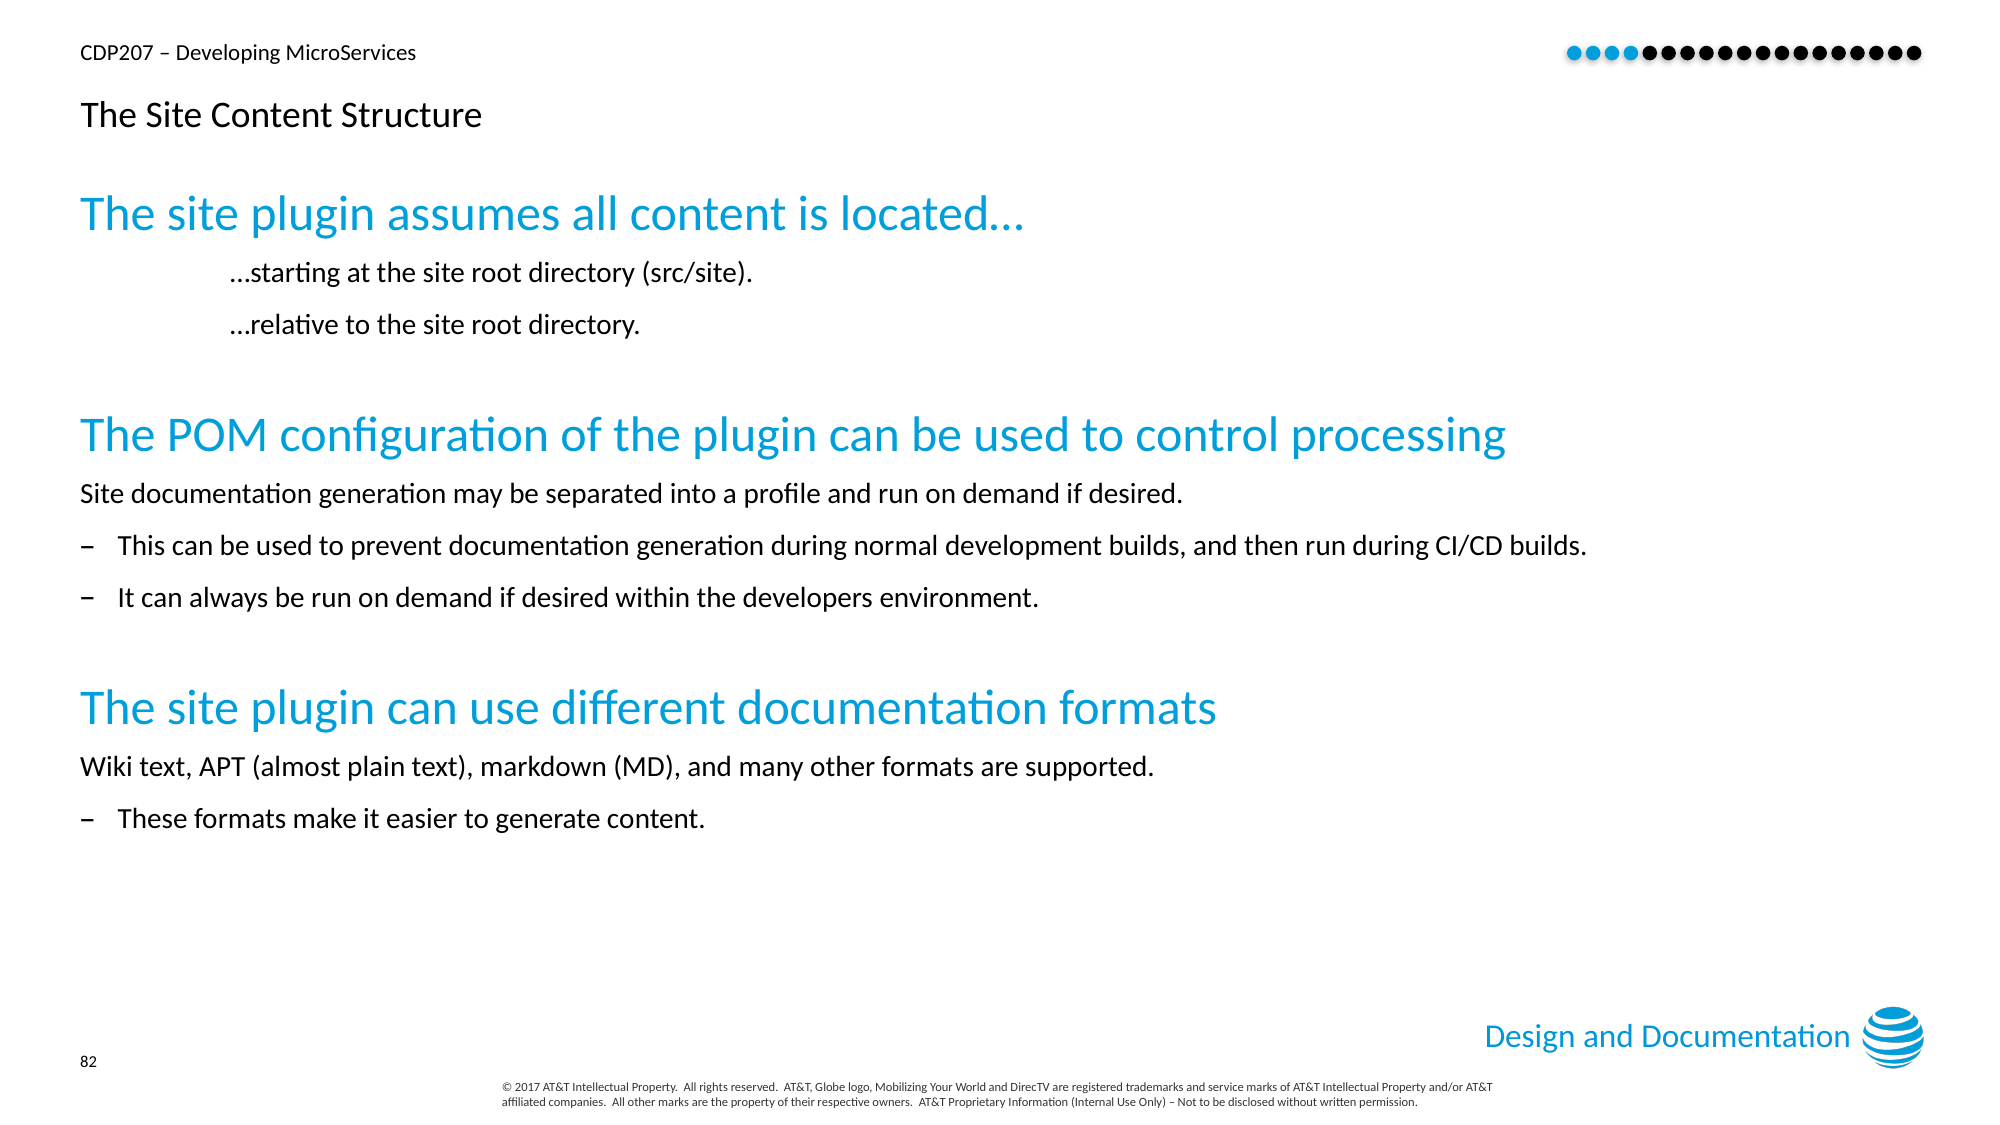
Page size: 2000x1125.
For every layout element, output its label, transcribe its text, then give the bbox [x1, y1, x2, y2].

text_box [1566, 44, 1583, 62]
text_box [1755, 44, 1772, 62]
text_box [1849, 44, 1866, 62]
title The Site Content Structure [80, 85, 1920, 142]
text_box [1736, 44, 1753, 62]
text_box [1680, 44, 1696, 62]
text_box [1811, 44, 1828, 62]
text_box [1773, 44, 1791, 62]
text_box [1830, 44, 1847, 62]
slide_number 82 [80, 1049, 129, 1087]
text_box [1660, 44, 1677, 62]
text_box [1792, 44, 1809, 62]
text_box [1717, 44, 1734, 62]
text_box [1887, 44, 1904, 62]
text_box [1603, 44, 1621, 62]
text_box Design and Documentation [1166, 1006, 1867, 1062]
text_box [1868, 44, 1885, 62]
text_box [1622, 44, 1639, 62]
text_box [1698, 44, 1715, 62]
text_box [1585, 44, 1602, 62]
text_box [1641, 44, 1658, 62]
list The site plugin assumes all content is located… …starting at the site root directory (src/site). …relative to the site root directory. The POM configuration of the plugin can be used to control processing Site documentation generation may be separated into a profile and run on demand if desired. This can be used to prevent documentation generation during normal development builds, and then run during CI/CD builds. It can always be run on demand if desired within the developers environment. The site plugin can use different documentation formats Wiki text, APT (almost plain text), markdown (MD), and many other formats are supported. These formats make it easier to generate content. [80, 186, 1920, 977]
text_box [1906, 44, 1923, 62]
